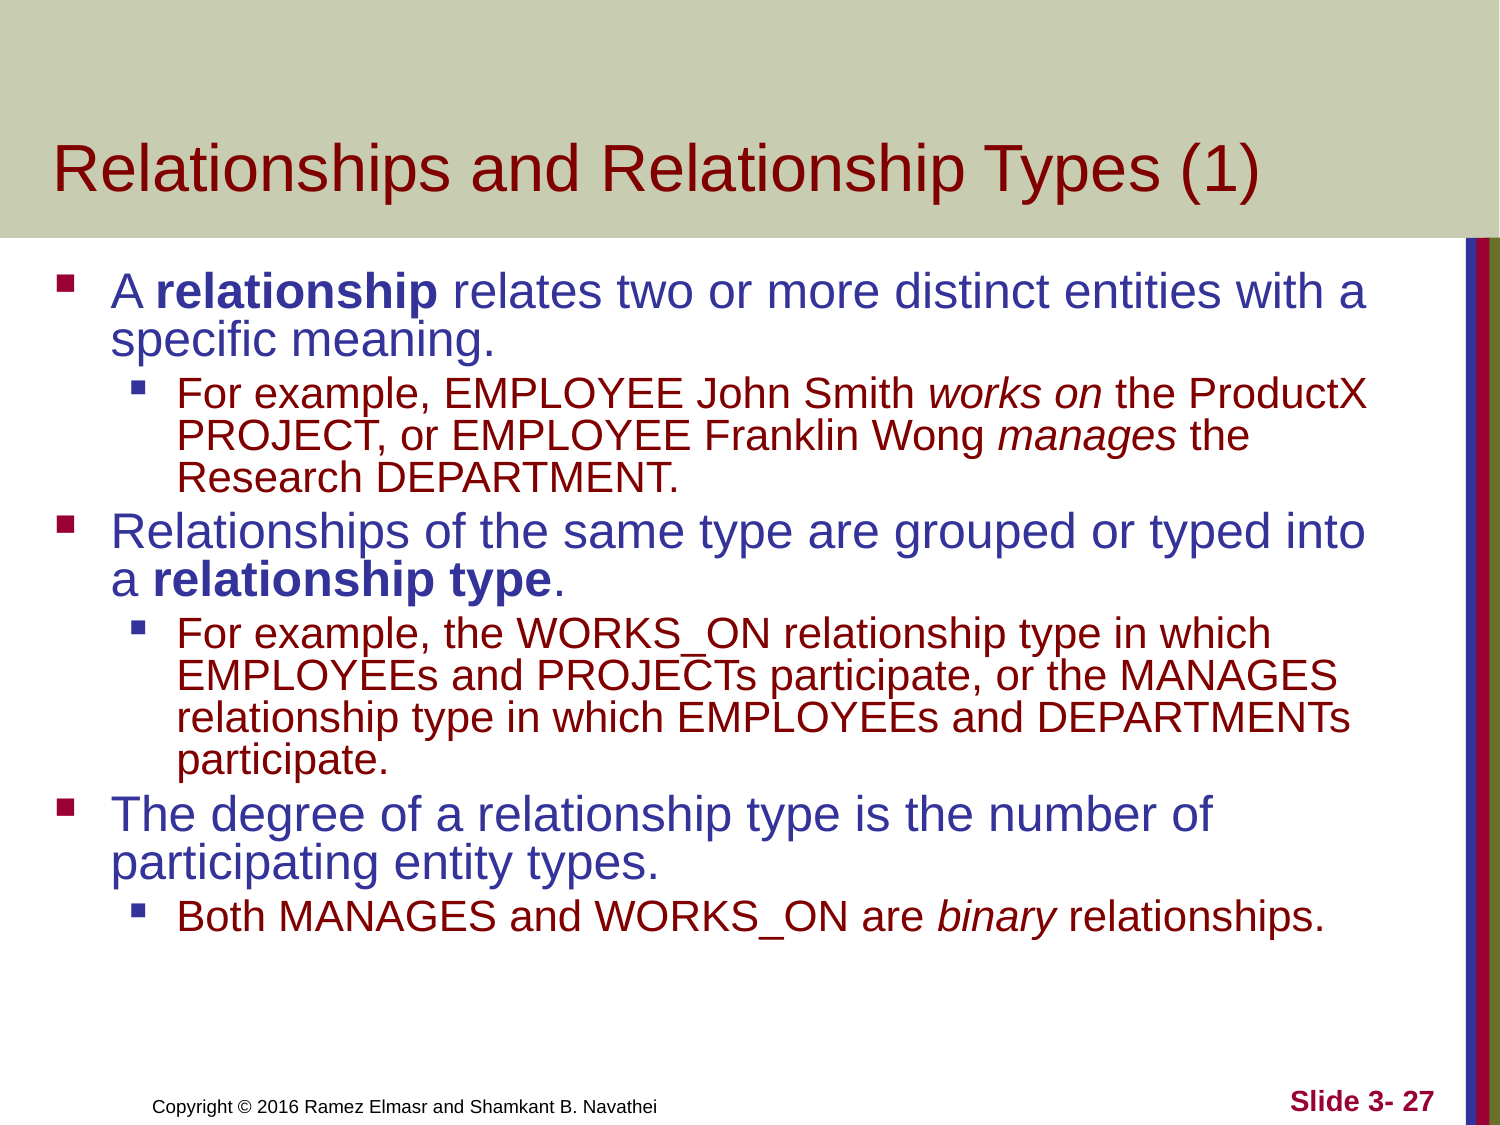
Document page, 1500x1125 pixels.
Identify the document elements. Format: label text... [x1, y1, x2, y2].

slide_number Slide 3- [1137, 1049, 1451, 1125]
title Relationships and Relationship Types (1) [37, 49, 1317, 213]
list A relationship relates two or more distinct entities with a specific meaning. For example, EMPLOYEE John Smith works on the ProductX PROJECT, or EMPLOYEE Franklin Wong manages the Research DEPARTMENT. Relationships of the same type are grouped or typed into a relationship type. For example, the WORKS_ON relationship type in which EMPLOYEEs and PROJECTs participate, or the MANAGES relationship type in which EMPLOYEEs and DEPARTMENTs participate. The degree of a relationship type is the number of participating entity types. Both MANAGES and WORKS_ON are binary relationships. [39, 262, 1401, 1013]
